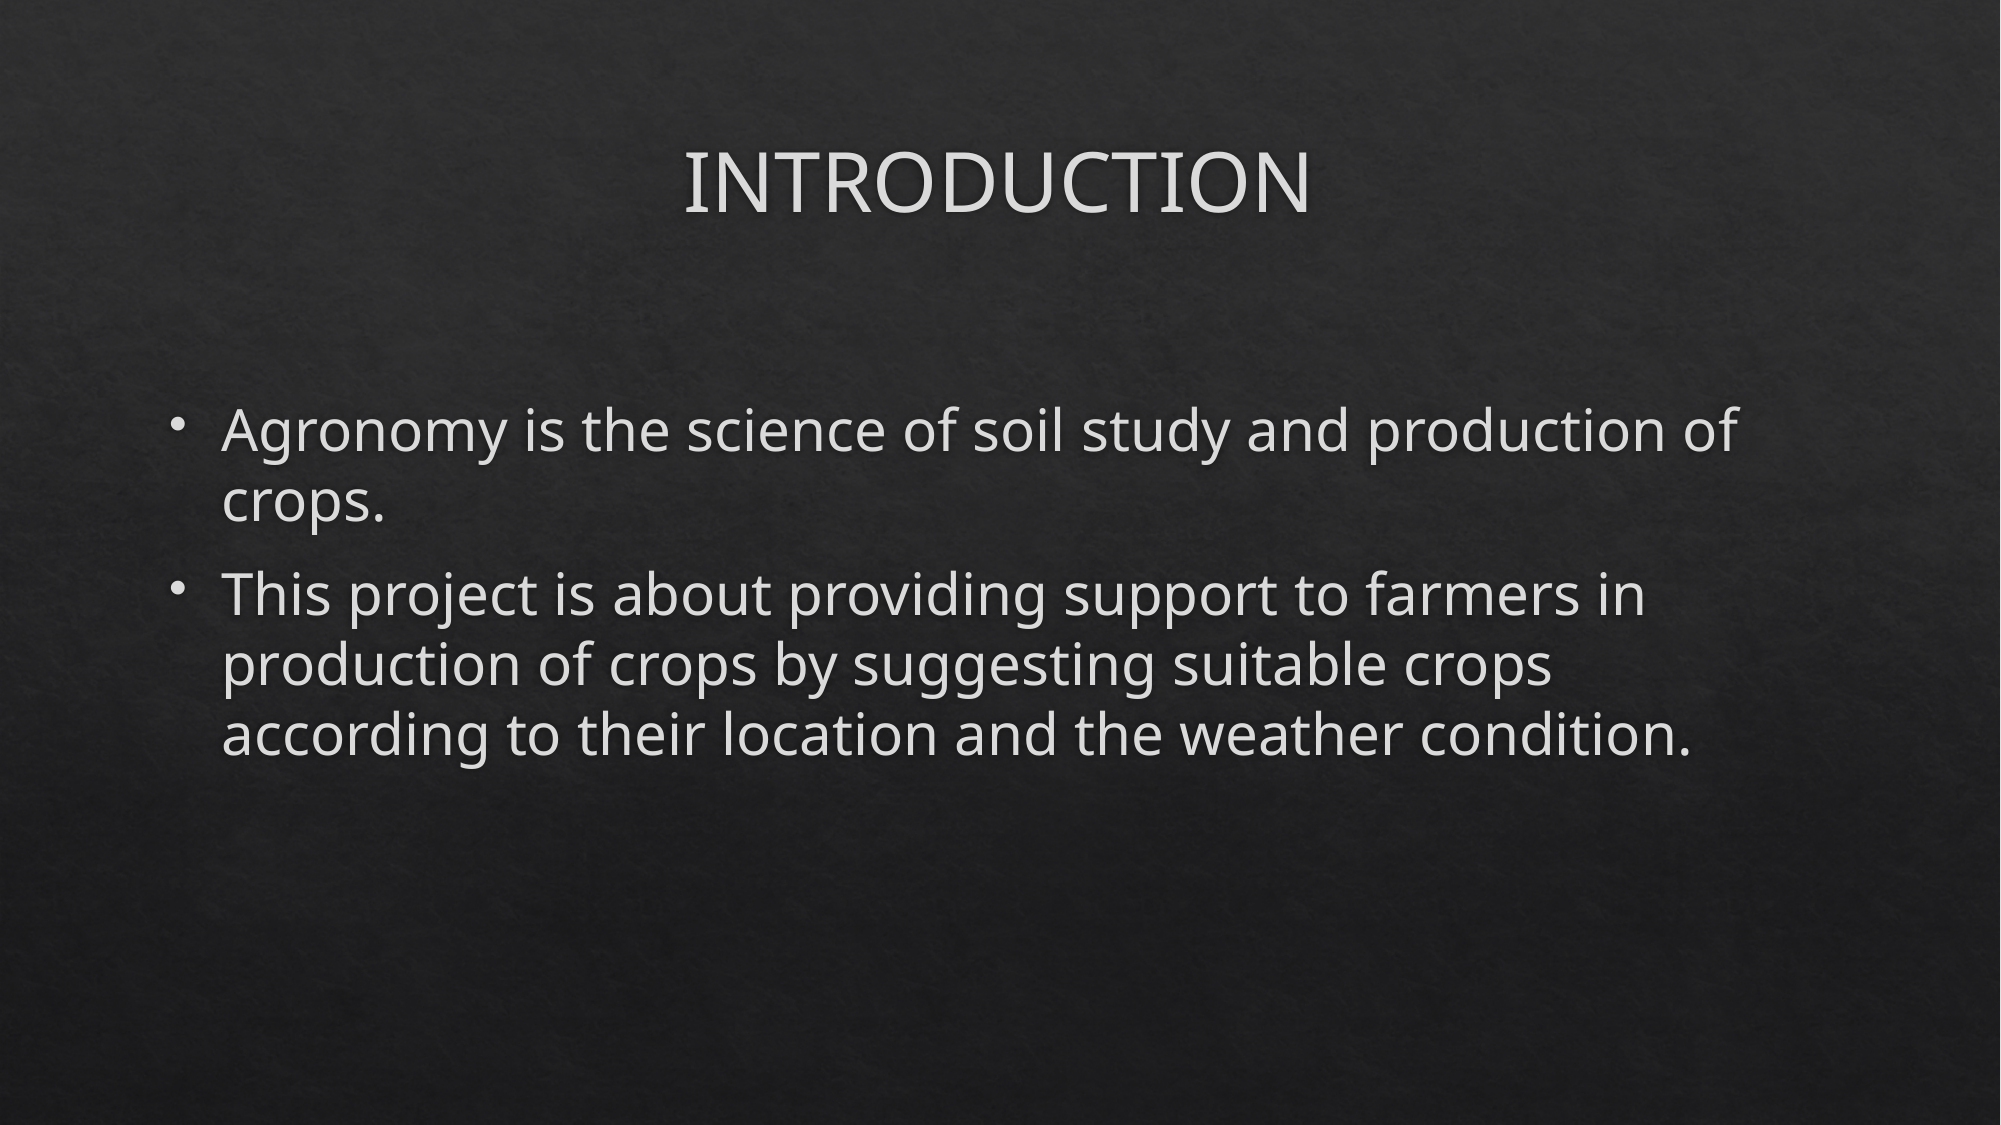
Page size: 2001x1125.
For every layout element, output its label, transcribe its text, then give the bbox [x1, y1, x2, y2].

list Agronomy is the science of soil study and production of crops. This project is about providing support to farmers in production of crops by suggesting suitable crops according to their location and the weather condition. [149, 386, 1849, 1052]
title INTRODUCTION [149, 99, 1849, 260]
